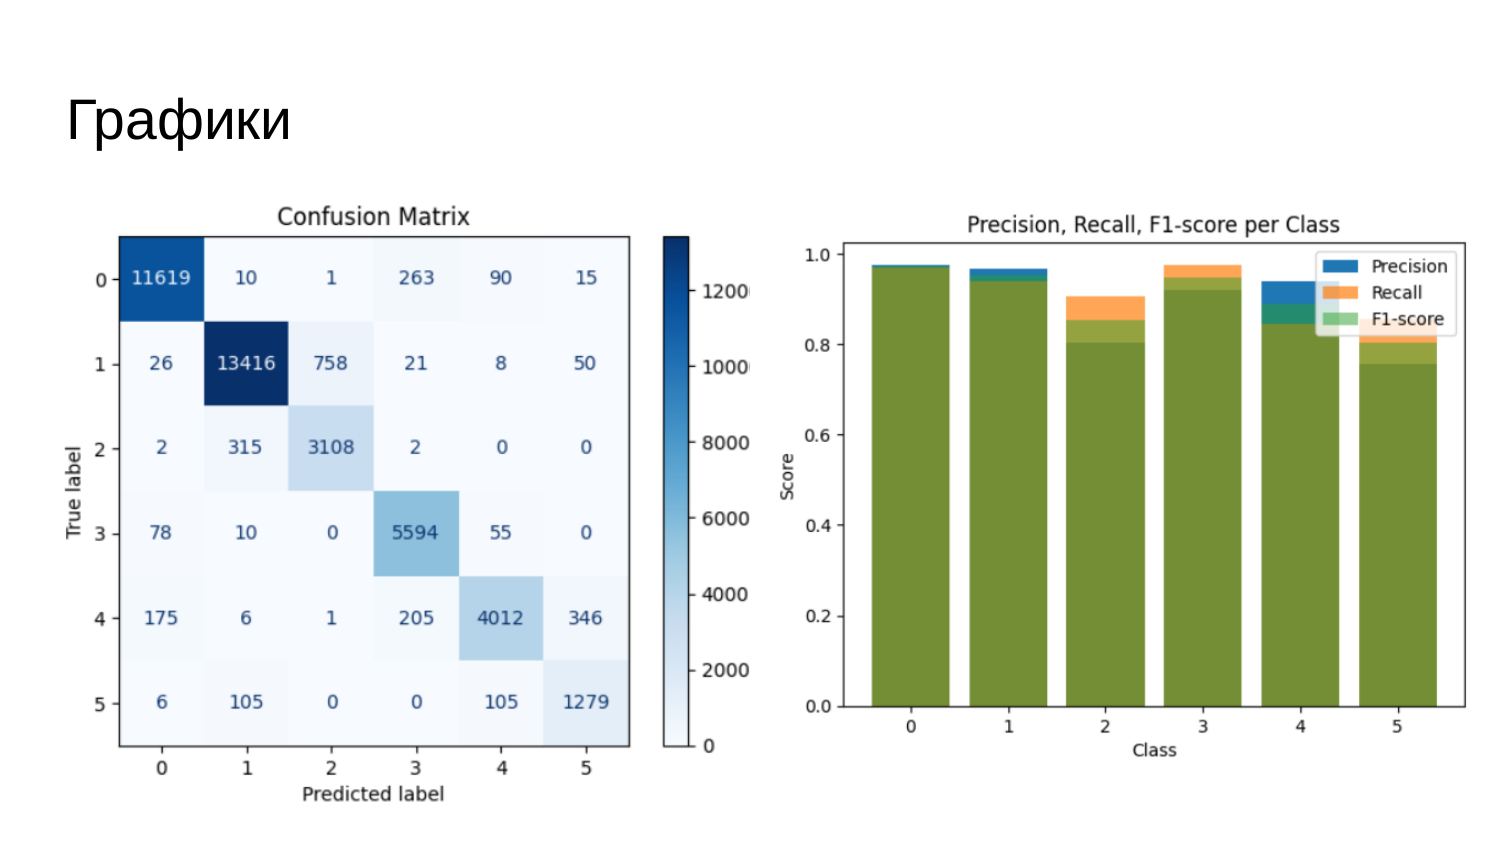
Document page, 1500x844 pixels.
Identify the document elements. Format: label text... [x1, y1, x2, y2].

title Графики [51, 72, 1449, 167]
picture [16, 186, 1496, 814]
